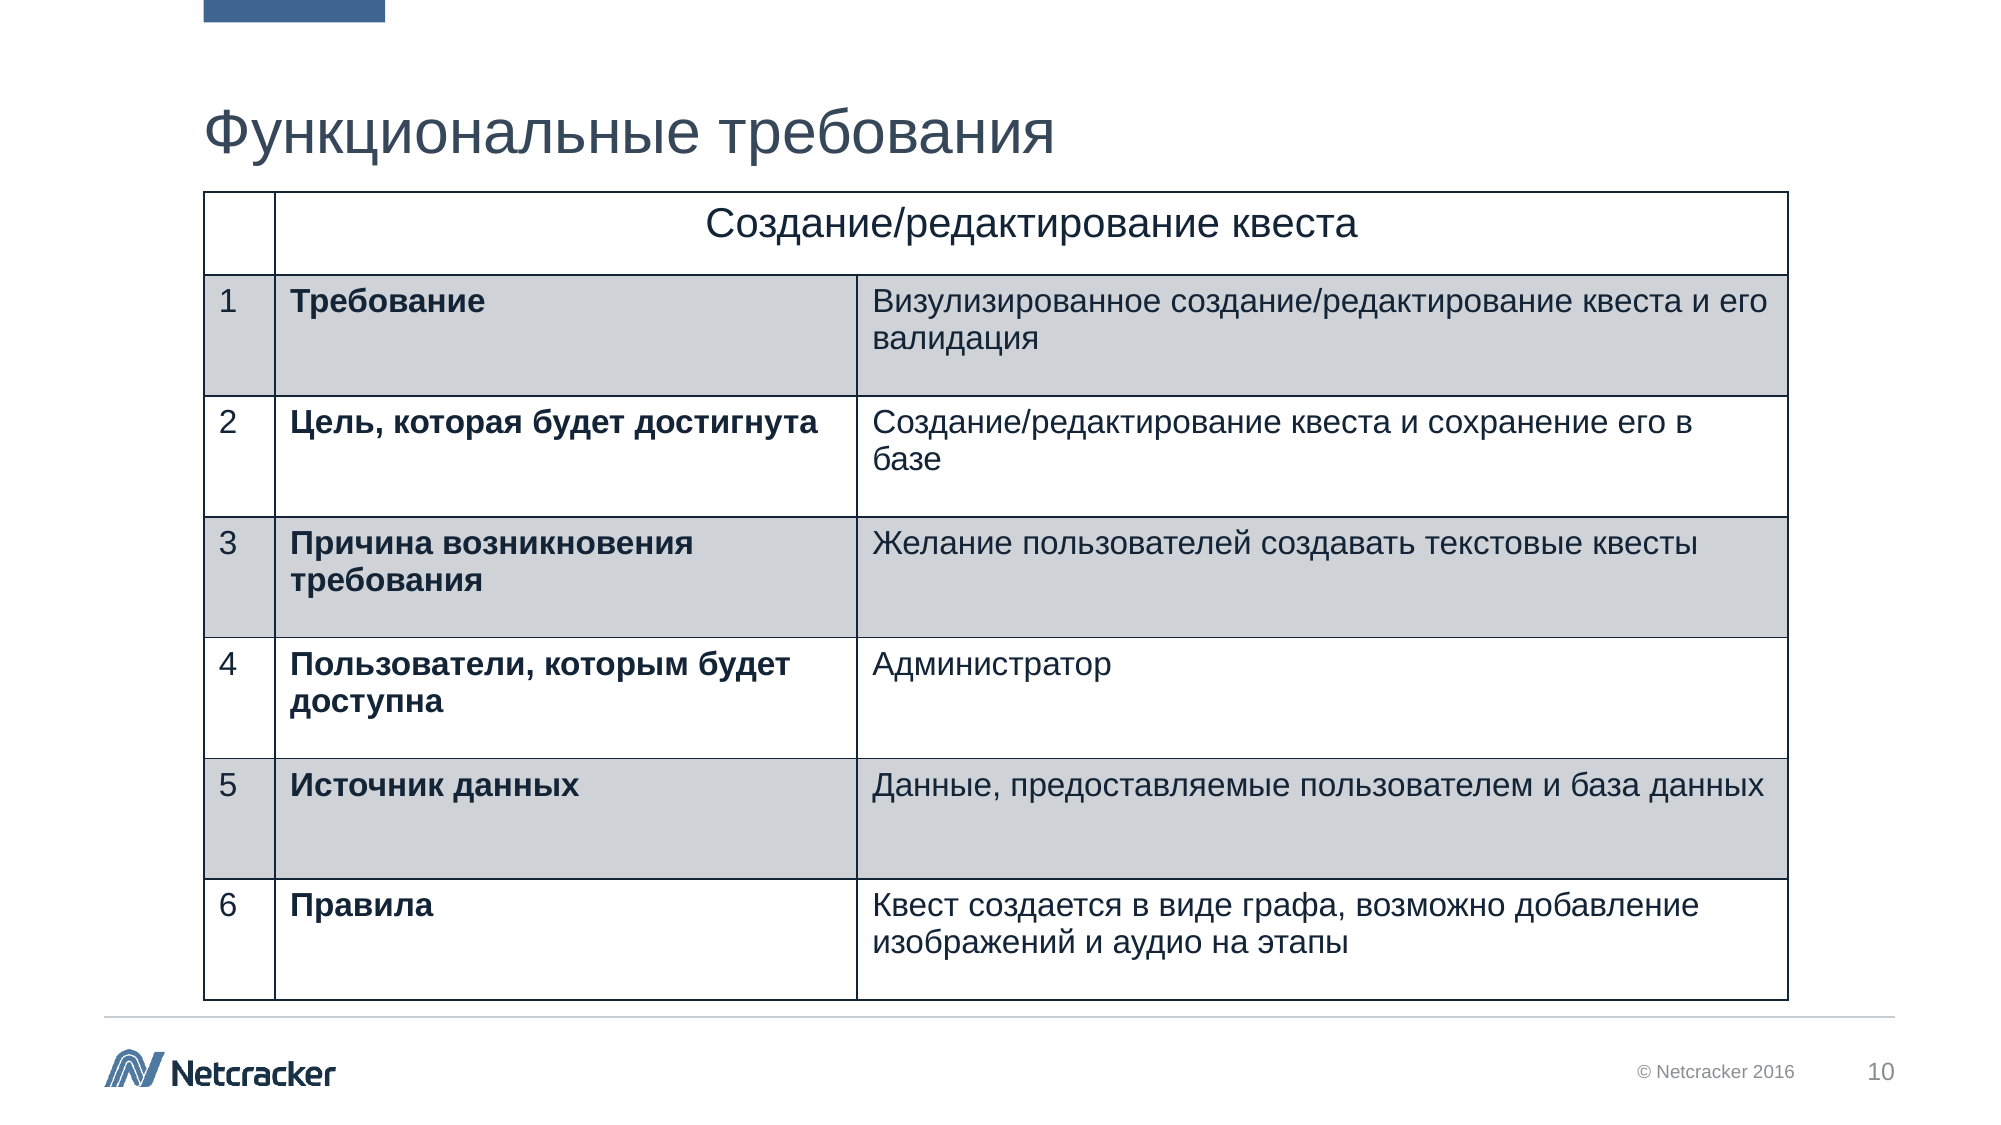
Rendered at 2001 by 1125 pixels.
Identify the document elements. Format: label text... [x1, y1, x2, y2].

table_header Создание/редактирование квеста [276, 193, 1787, 274]
table_cell Создание/редактирование квеста и сохранение его в базе [858, 397, 1787, 516]
table_cell Желание пользователей создавать текстовые квесты [858, 518, 1787, 637]
table_header [205, 193, 274, 274]
picture [104, 1049, 336, 1087]
table_cell 1 [205, 276, 274, 395]
table_cell 4 [205, 638, 274, 758]
table_cell Требование [276, 276, 856, 395]
table_cell 3 [205, 518, 274, 637]
table_cell Источник данных [276, 759, 856, 878]
title Функциональные требования [203, 97, 1796, 170]
table_cell Цель, которая будет достигнута [276, 397, 856, 516]
table_cell Правила [276, 880, 856, 999]
table_cell 6 [205, 880, 274, 999]
table_cell 5 [205, 759, 274, 878]
table_cell Данные, предоставляемые пользователем и база данных [858, 759, 1787, 878]
table_cell Администратор [858, 638, 1787, 758]
table_cell Пользователи, которым будет доступна [276, 638, 856, 758]
table_cell Квест создается в виде графа, возможно добавление изображений и аудио на этапы [858, 880, 1787, 999]
table_cell 2 [205, 397, 274, 516]
table_cell Визулизированное создание/редактирование квеста и его валидация [858, 276, 1787, 395]
table_cell Причина возникновения требования [276, 518, 856, 637]
